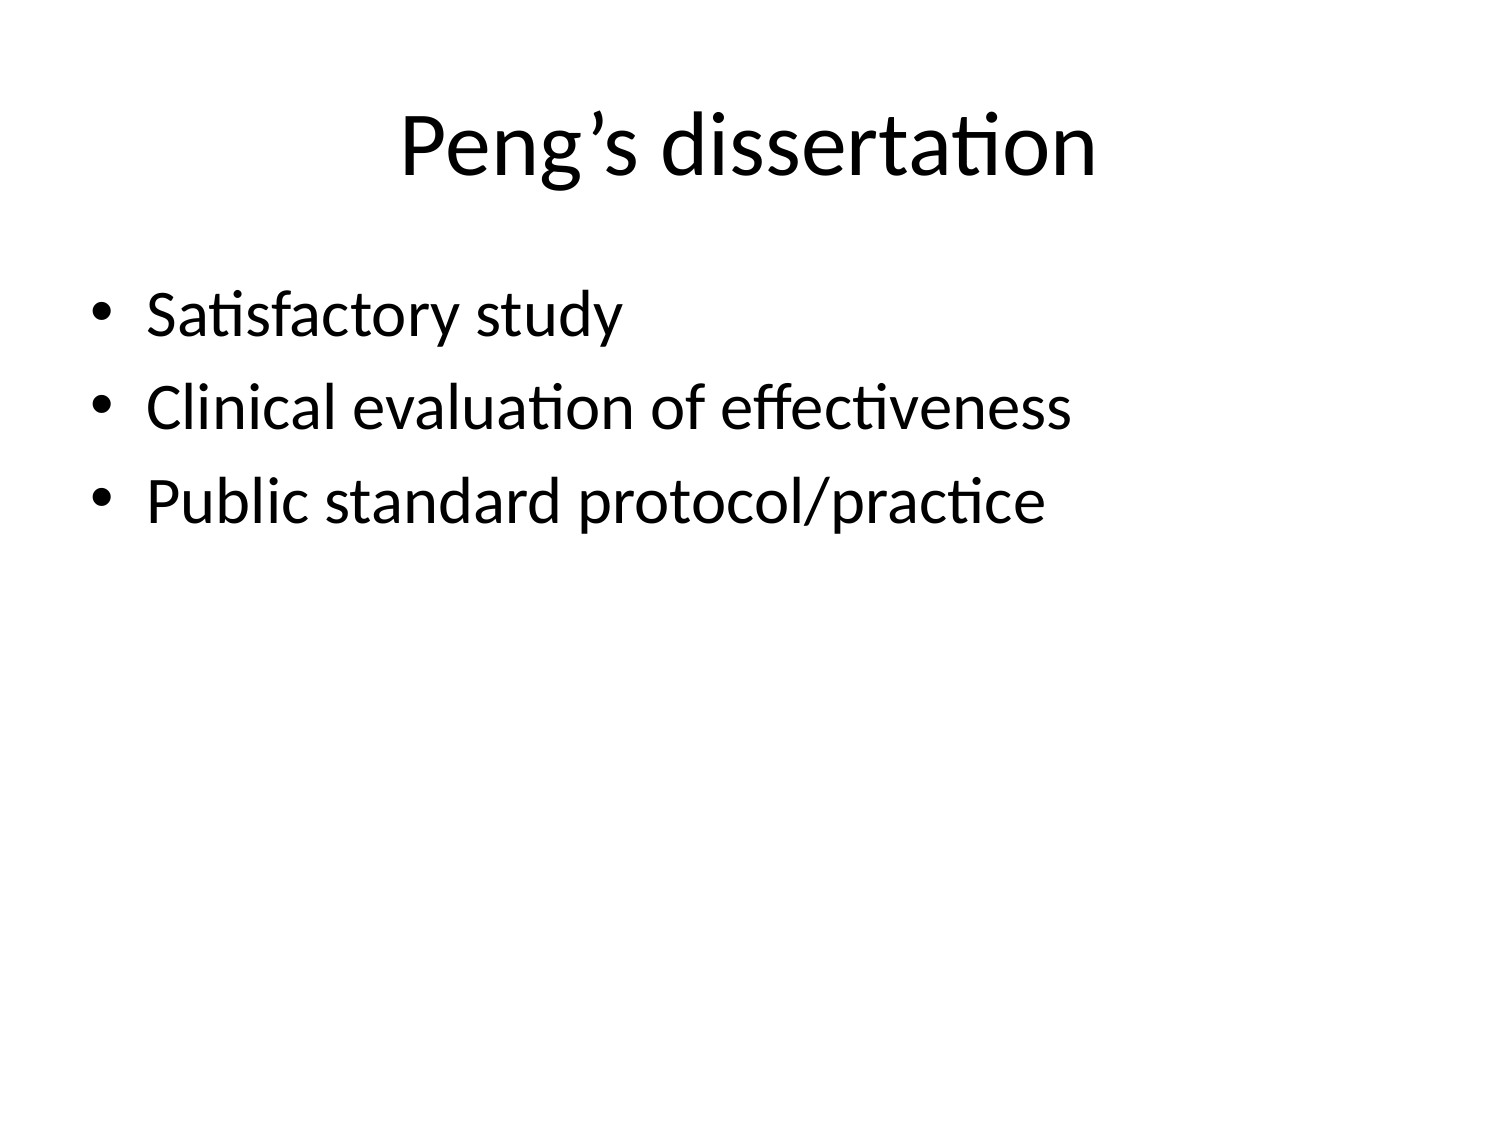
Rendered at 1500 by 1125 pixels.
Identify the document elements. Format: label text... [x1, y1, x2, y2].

list Satisfactory study Clinical evaluation of effectiveness Public standard protocol/practice [75, 262, 1425, 1005]
title Peng’s dissertation [75, 45, 1425, 233]
